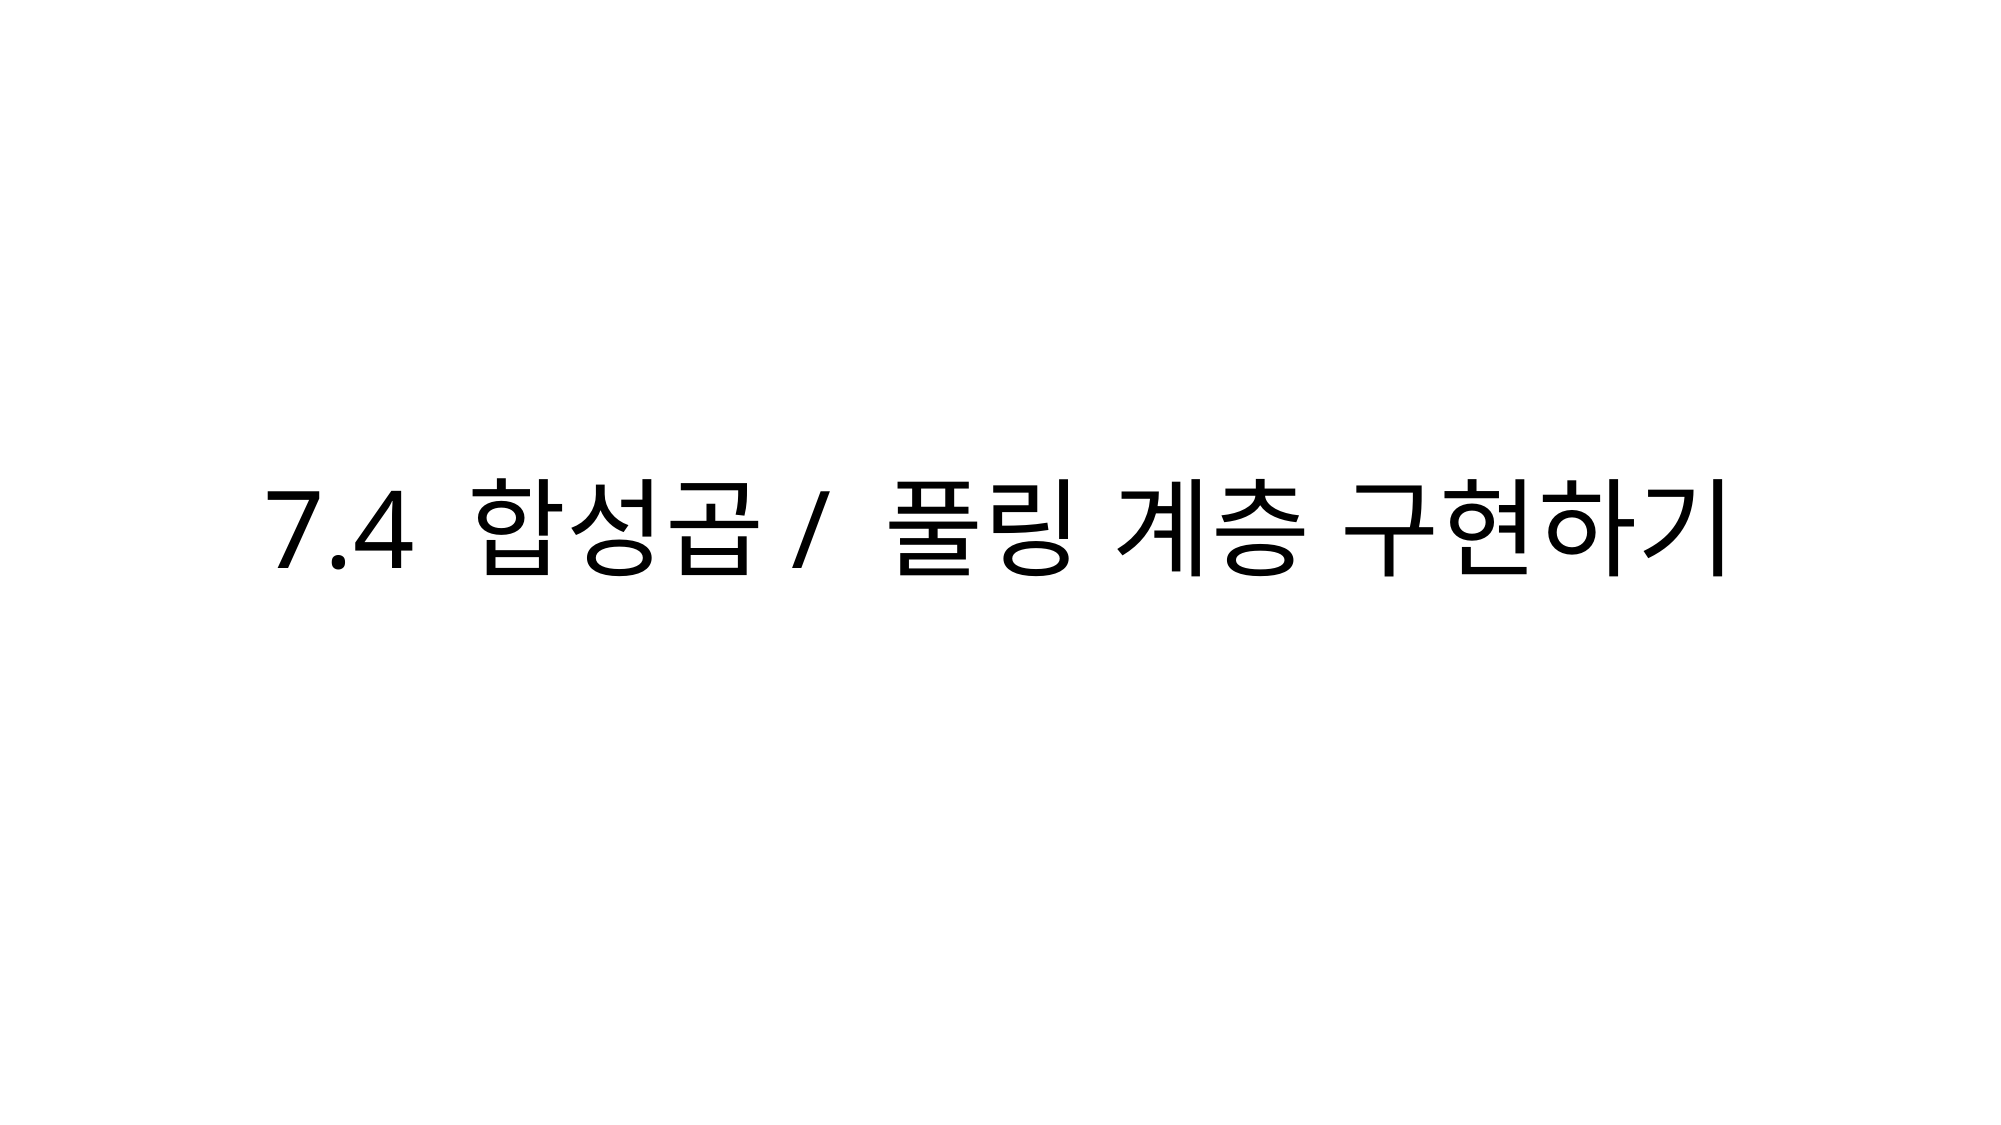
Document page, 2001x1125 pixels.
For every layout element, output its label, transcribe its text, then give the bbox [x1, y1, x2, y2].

title 7.4 합성곱/ 풀링 계층 구현하기 [172, 365, 1828, 760]
